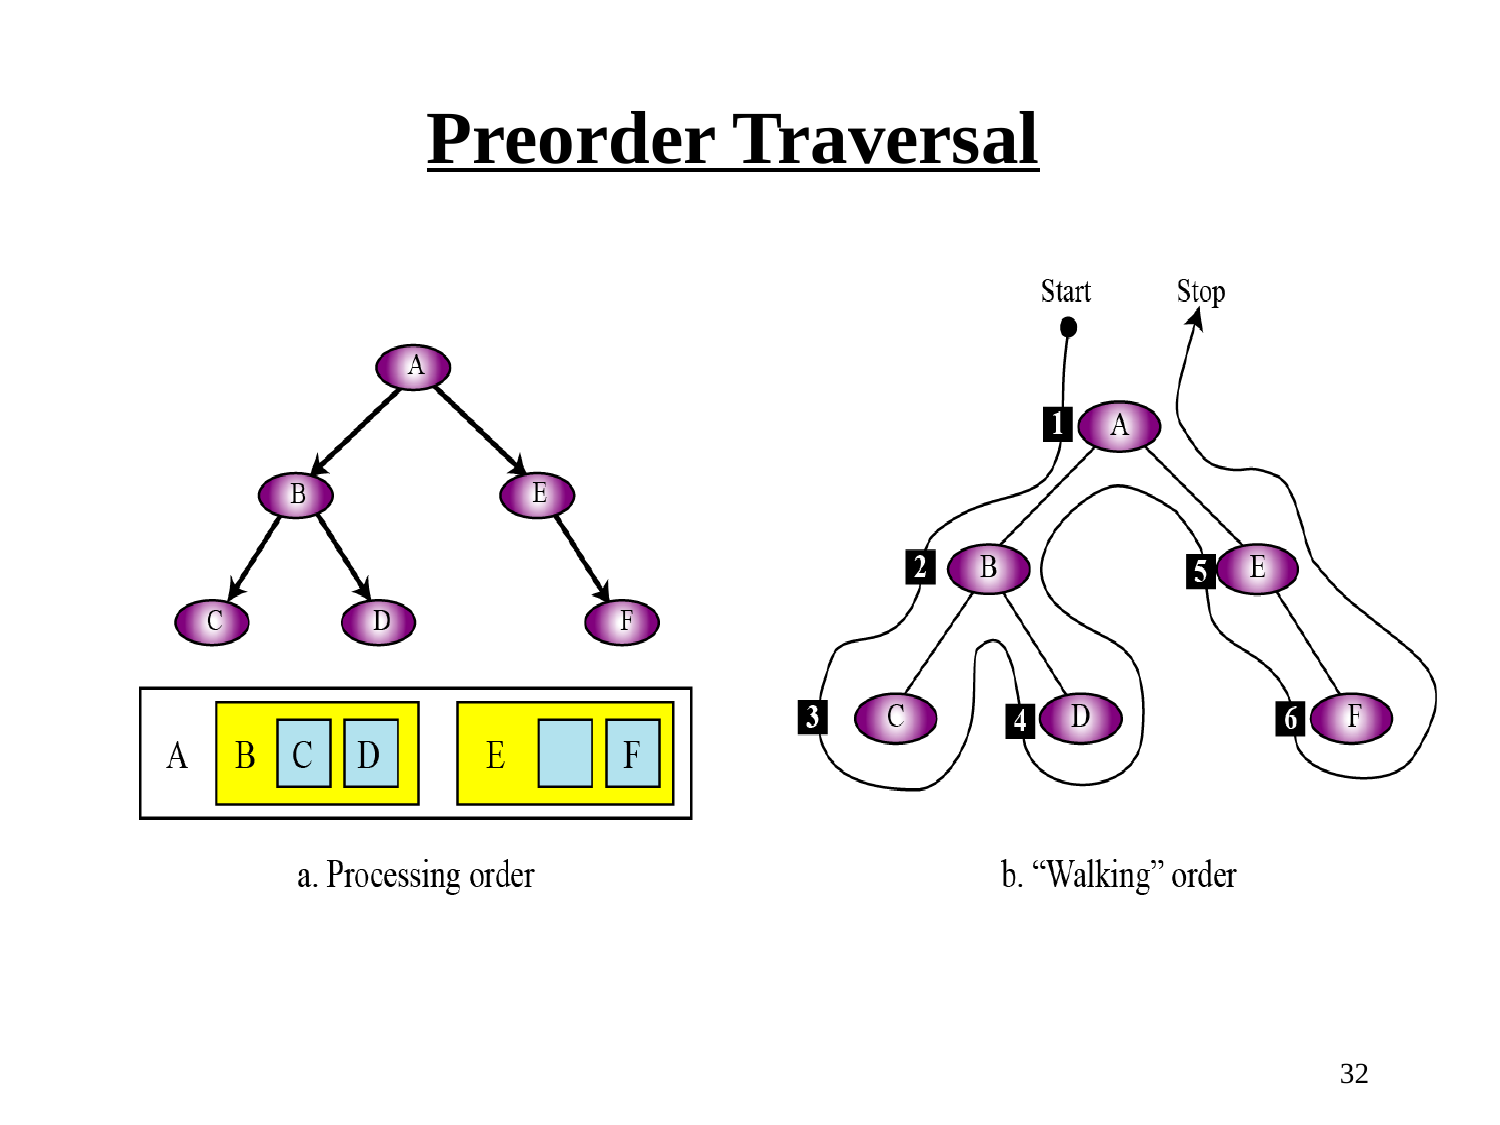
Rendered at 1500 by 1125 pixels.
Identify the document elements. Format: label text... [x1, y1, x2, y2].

text_box Preorder Traversal [412, 81, 1055, 187]
slide_number 32 [1071, 1046, 1385, 1123]
picture [139, 274, 1437, 902]
